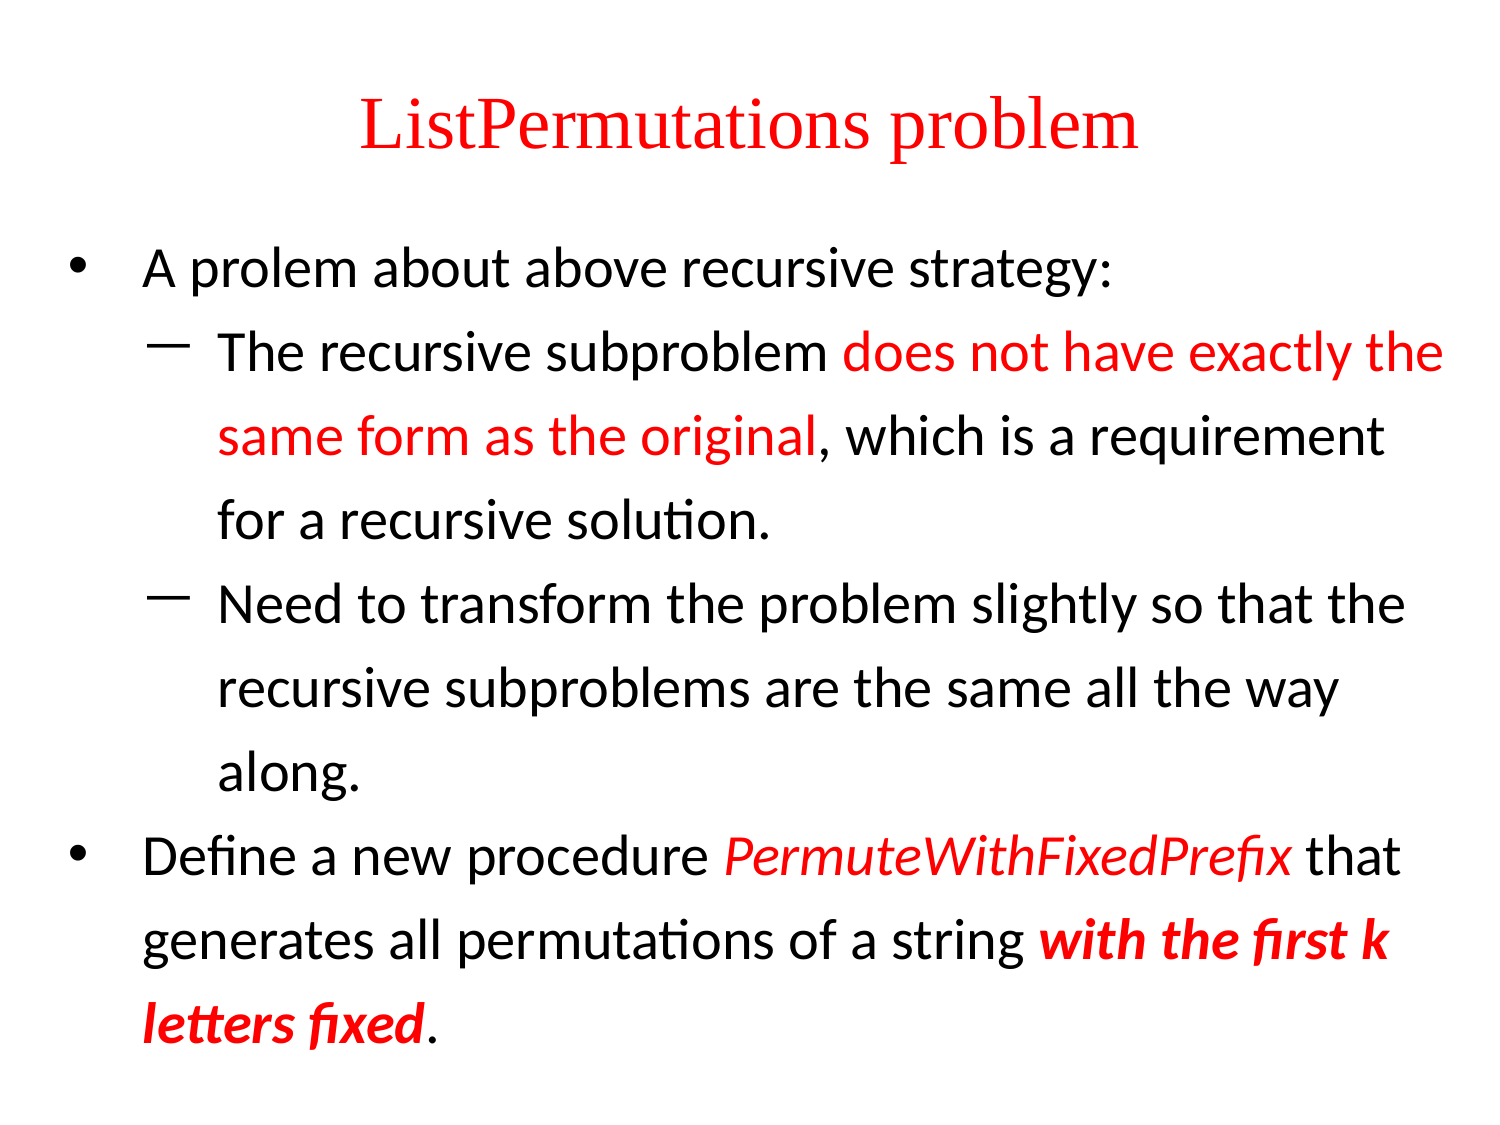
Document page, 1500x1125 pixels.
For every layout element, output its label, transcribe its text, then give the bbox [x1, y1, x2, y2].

text_box A prolem about above recursive strategy: The recursive subproblem does not have exactly the same form as the original, which is a requirement for a recursive solution. Need to transform the problem slightly so that the recursive subproblems are the same all the way along. Define a new procedure PermuteWithFixedPrefix that generates all permutations of a string with the first k letters fixed. [53, 208, 1471, 1063]
text_box ListPermutations problem [0, 66, 1500, 172]
